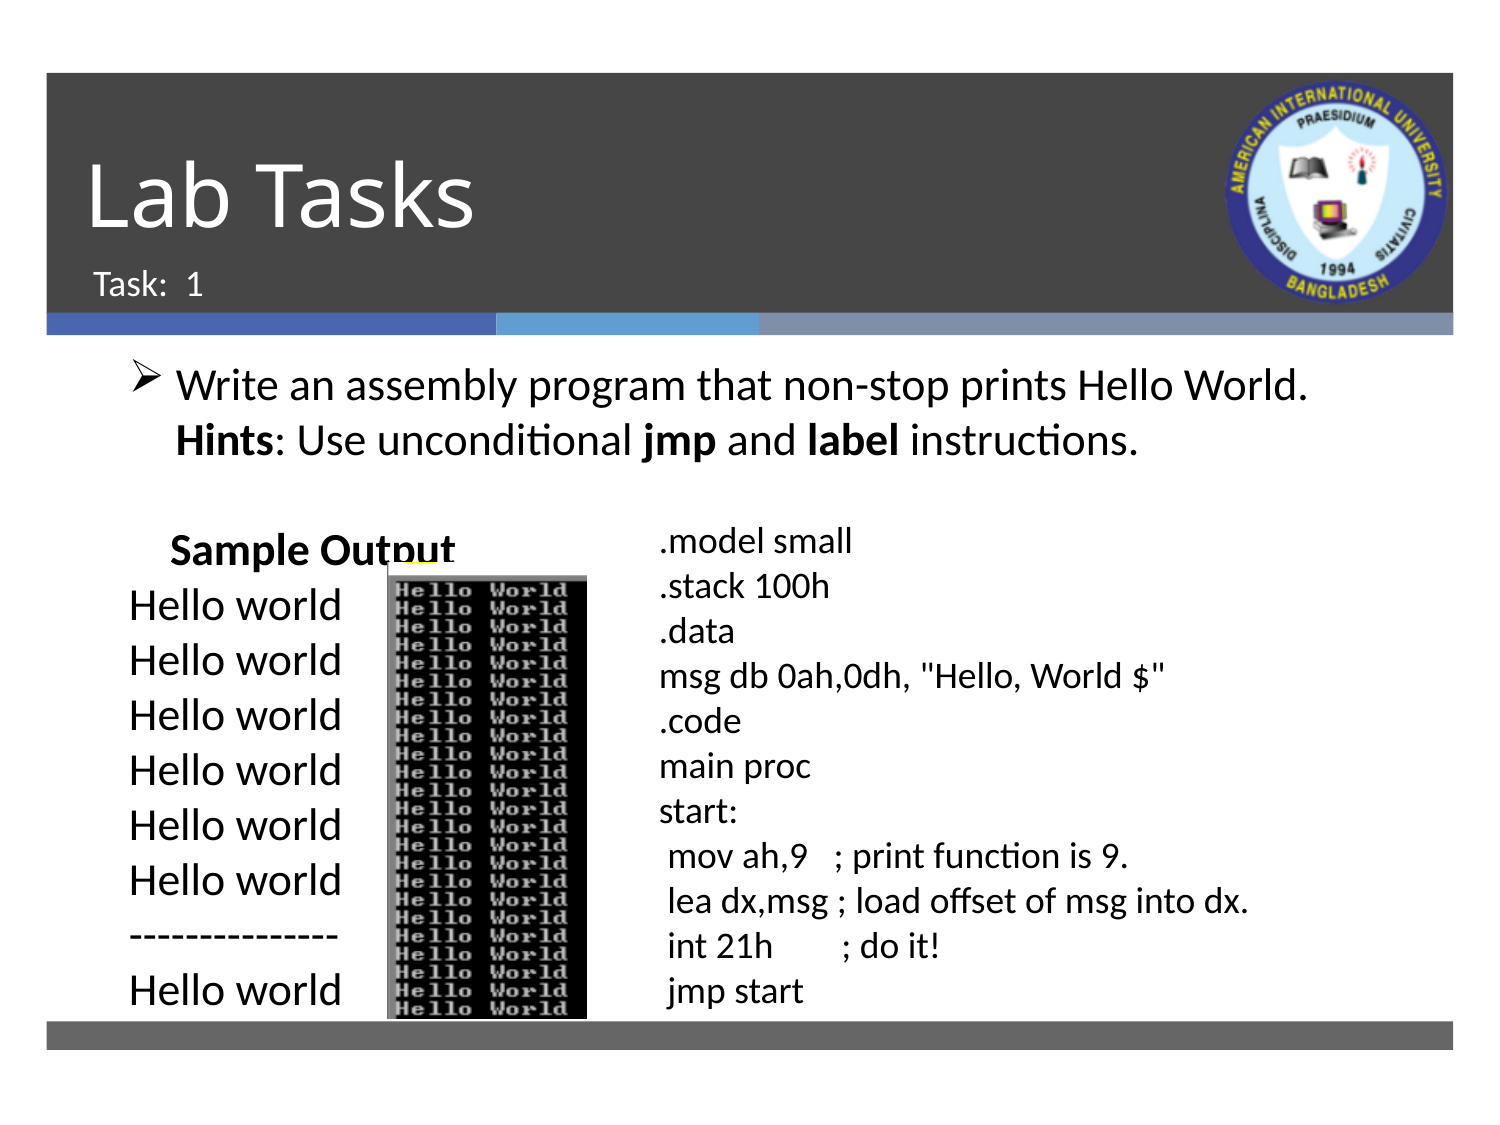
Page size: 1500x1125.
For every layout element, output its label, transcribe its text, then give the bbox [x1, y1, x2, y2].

picture [387, 561, 587, 1020]
subtitle Task: 1 [78, 251, 1351, 331]
text_box .model small .stack 100h .data msg db 0ah,0dh, "Hello, World $" .code main proc start: mov ah,9 ; print function is 9. lea dx,msg ; load offset of msg into dx. int 21h ; do it! jmp start [643, 508, 1460, 1064]
picture [1351, 75, 1454, 310]
text_box Write an assembly program that non-stop prints Hello World. Hints: Use unconditional jmp and label instructions. Sample Output Hello world Hello world Hello world Hello world Hello world Hello world --------------- Hello world [113, 347, 1386, 1077]
title Lab Tasks [69, 73, 1351, 253]
